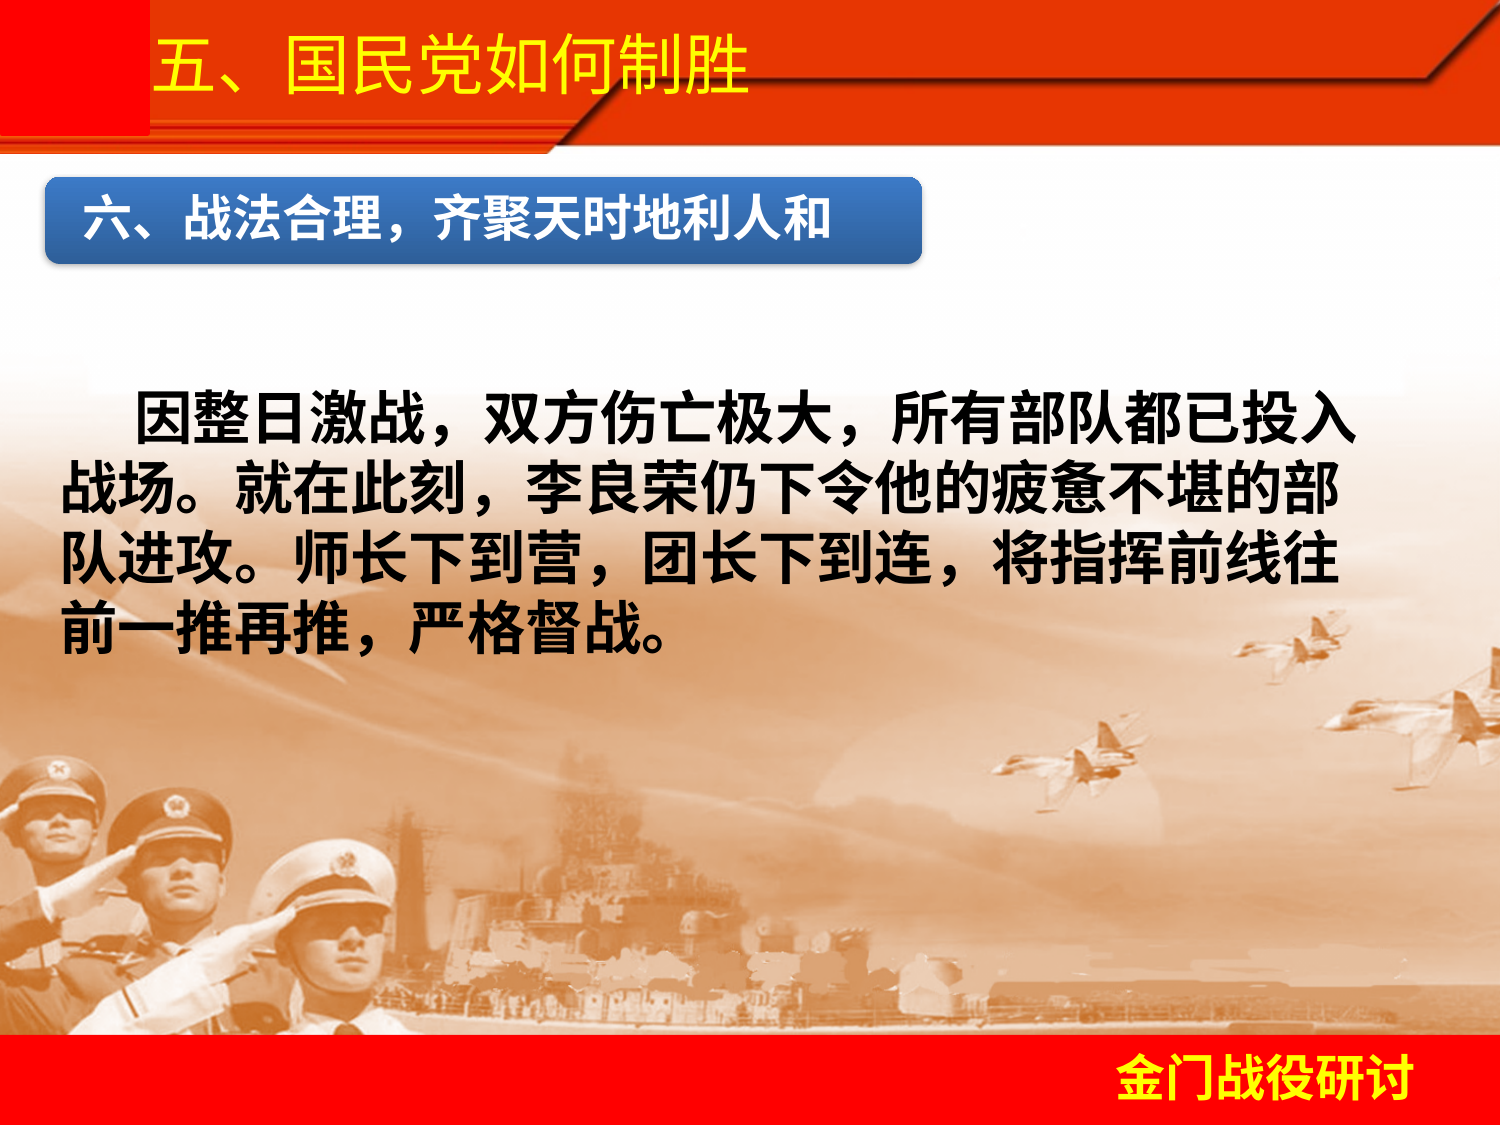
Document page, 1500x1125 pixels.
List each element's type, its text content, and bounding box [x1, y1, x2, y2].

footer 金门战役研讨 [1027, 1046, 1500, 1107]
text_box 因整日激战，双方伤亡极大，所有部队都已投入战场。就在此刻，李良荣仍下令他的疲惫不堪的部队进攻。师长下到营，团长下到连，将指挥前线往前一推再推，严格督战。 [44, 373, 1383, 669]
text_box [45, 176, 923, 265]
text_box [0, 0, 150, 136]
text_box 五、国民党如何制胜 [150, 15, 1093, 111]
picture [0, 0, 1500, 154]
